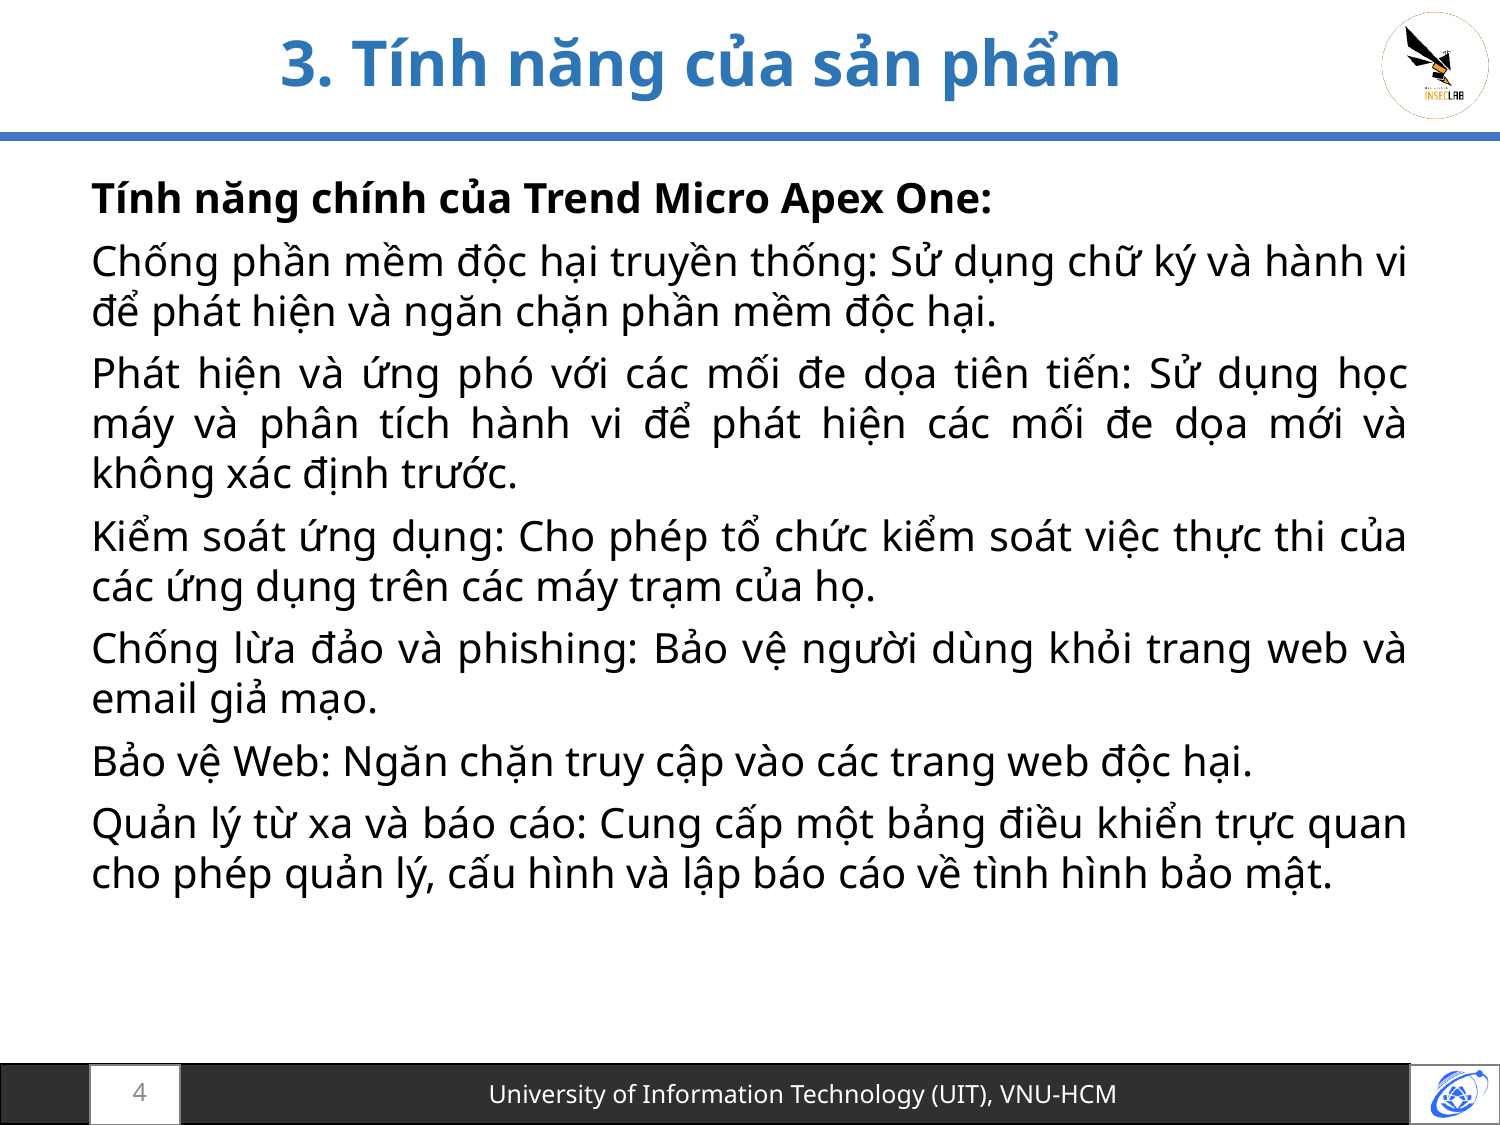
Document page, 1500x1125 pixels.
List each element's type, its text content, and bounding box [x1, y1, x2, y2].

picture [1426, 1053, 1495, 1125]
text_box Tính năng chính của Trend Micro Apex One: Chống phần mềm độc hại truyền thống: Sử dụng chữ ký và hành vi để phát hiện và ngăn chặn phần mềm độc hại. Phát hiện và ứng phó với các mối đe dọa tiên tiến: Sử dụng học máy và phân tích hành vi để phát hiện các mối đe dọa mới và không xác định trước. Kiểm soát ứng dụng: Cho phép tổ chức kiểm soát việc thực thi của các ứng dụng trên các máy trạm của họ. Chống lừa đảo và phishing: Bảo vệ người dùng khỏi trang web và email giả mạo. Bảo vệ Web: Ngăn chặn truy cập vào các trang web độc hại. Quản lý từ xa và báo cáo: Cung cấp một bảng điều khiển trực quan cho phép quản lý, cấu hình và lập báo cáo về tình hình bảo mật. [76, 164, 1424, 905]
picture [1375, 5, 1495, 125]
slide_number 4 [95, 1063, 162, 1124]
title 3. Tính năng của sản phẩm [27, 23, 1376, 108]
